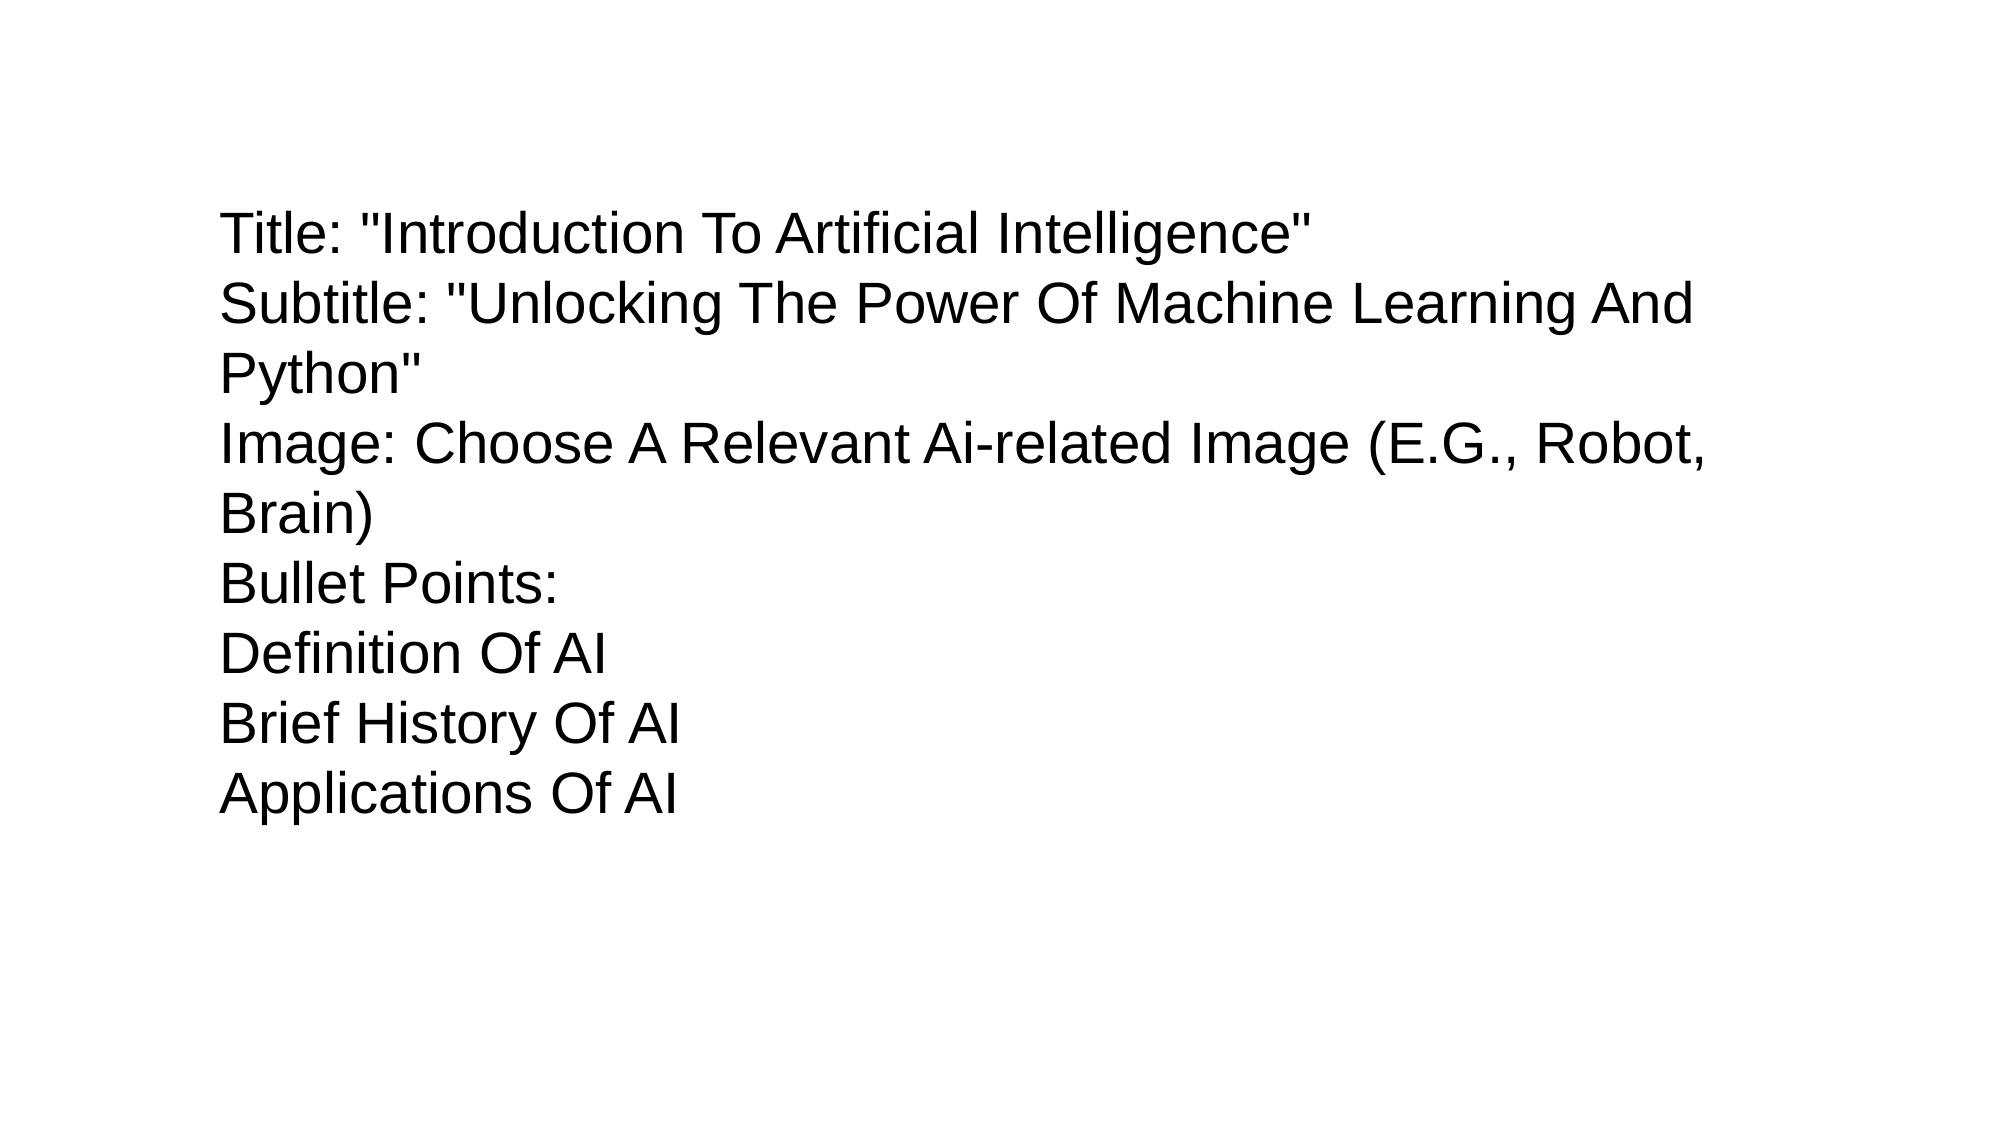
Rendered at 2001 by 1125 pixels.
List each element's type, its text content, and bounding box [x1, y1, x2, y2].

title Title: "Introduction To Artificial Intelligence" Subtitle: "Unlocking The Power Of Machine Learning And Python" Image: Choose A Relevant Ai-related Image (E.G., Robot, Brain) Bullet Points: Definition Of AI Brief History Of AI Applications Of AI [204, 117, 1888, 878]
